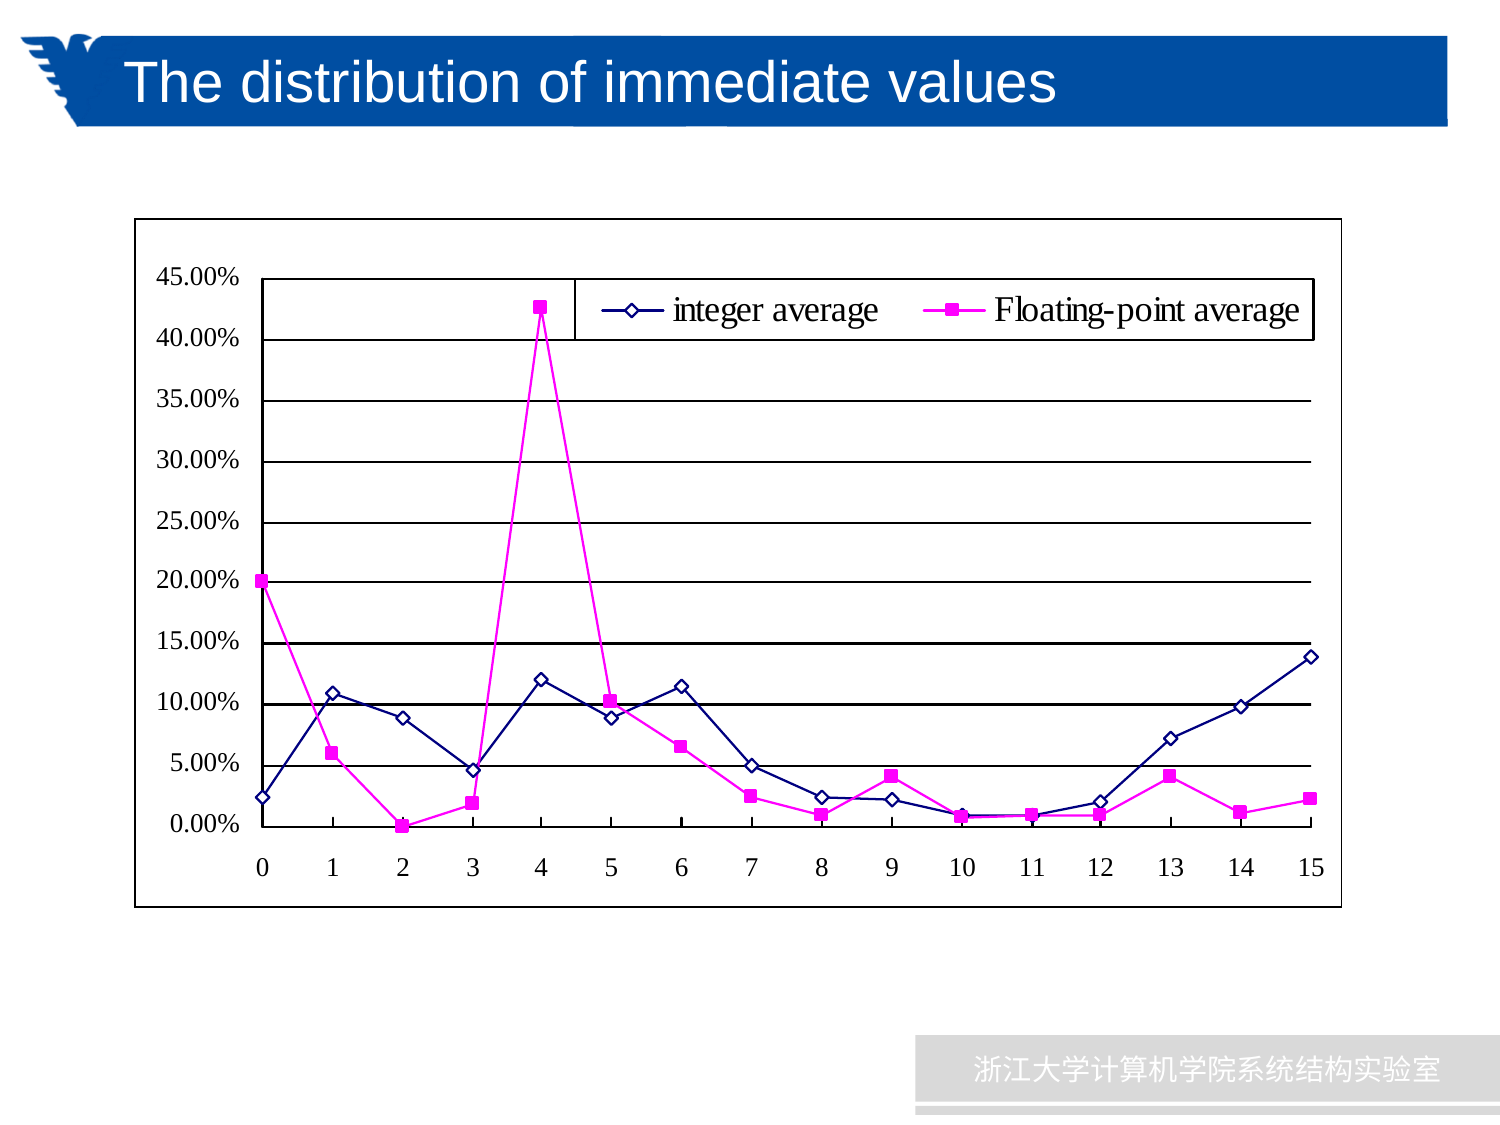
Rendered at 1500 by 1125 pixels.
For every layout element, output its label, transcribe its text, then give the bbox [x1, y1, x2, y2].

title The distribution of immediate values [108, 38, 1406, 121]
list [135, 219, 1341, 907]
picture [5, 19, 148, 127]
